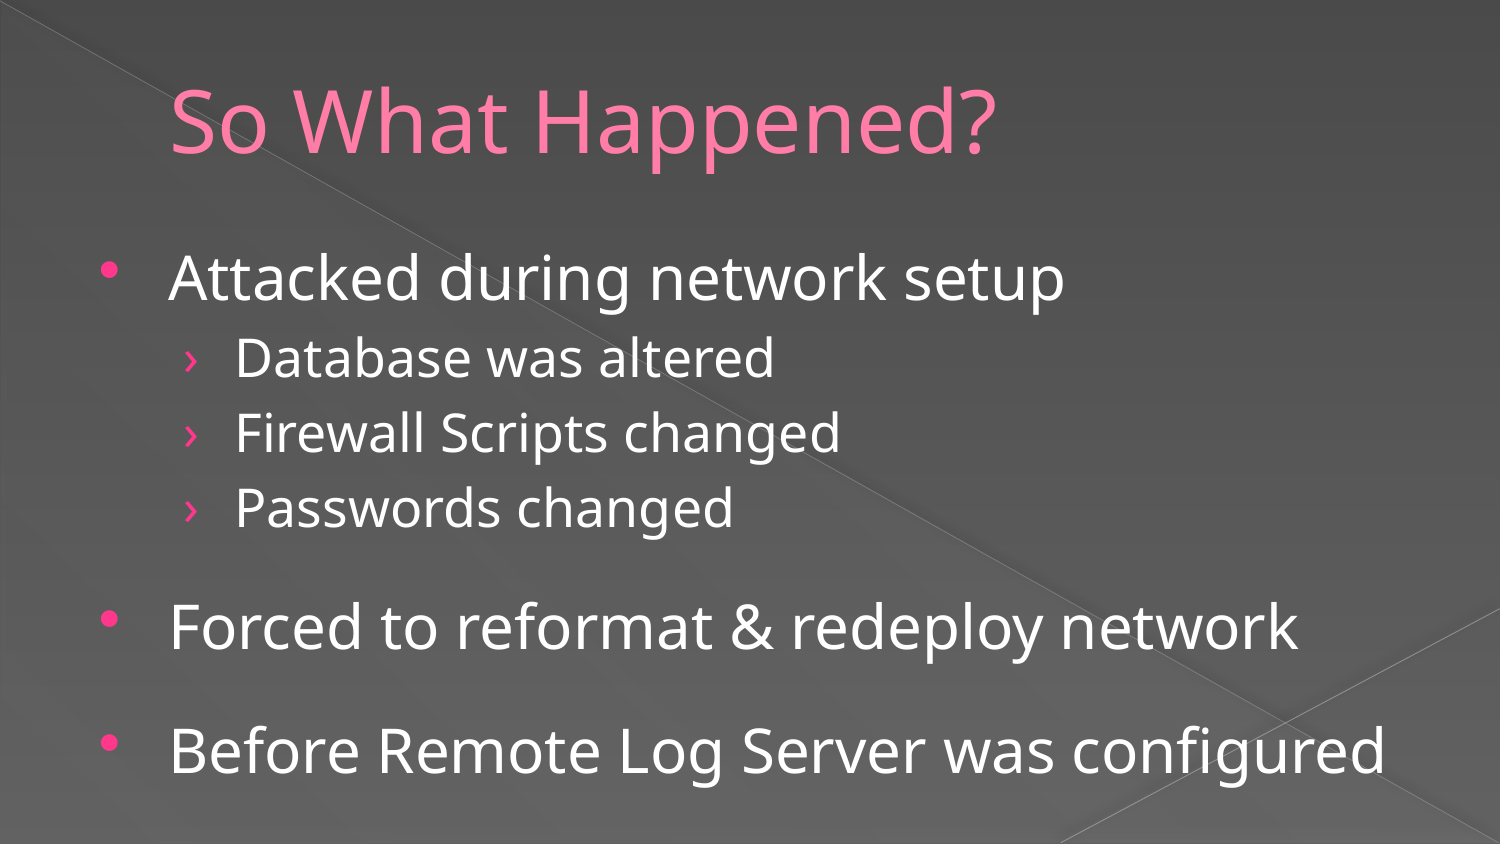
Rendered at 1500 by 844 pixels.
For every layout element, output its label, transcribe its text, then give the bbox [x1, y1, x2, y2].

title So What Happened? [75, 32, 1425, 205]
list Attacked during network setup Database was altered Firewall Scripts changed Passwords changed Forced to reformat & redeploy network Before Remote Log Server was configured [75, 231, 1425, 795]
